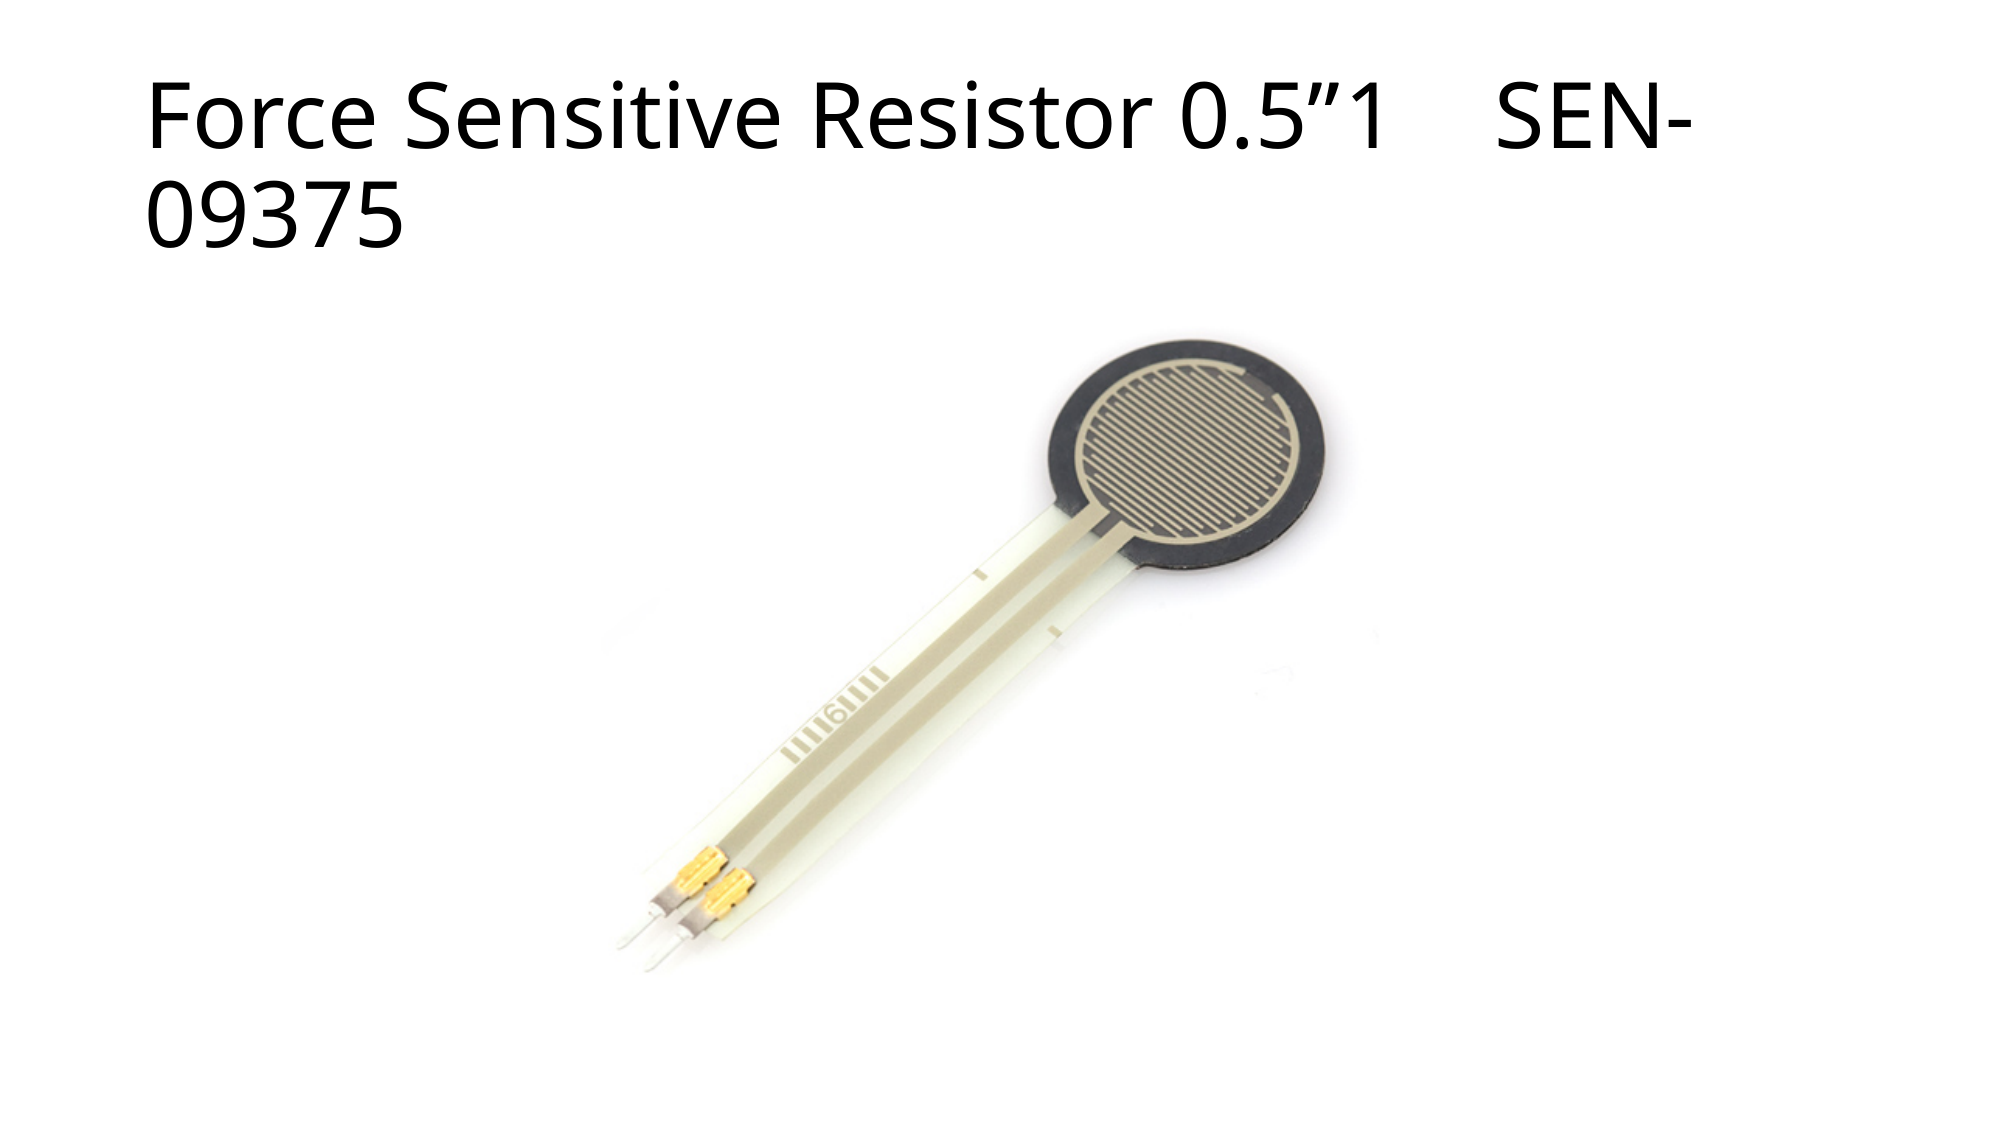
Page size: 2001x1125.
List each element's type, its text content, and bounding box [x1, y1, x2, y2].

picture [533, 203, 1467, 1125]
title Force Sensitive Resistor 0.5” 1 SEN-09375 [136, 59, 1863, 278]
